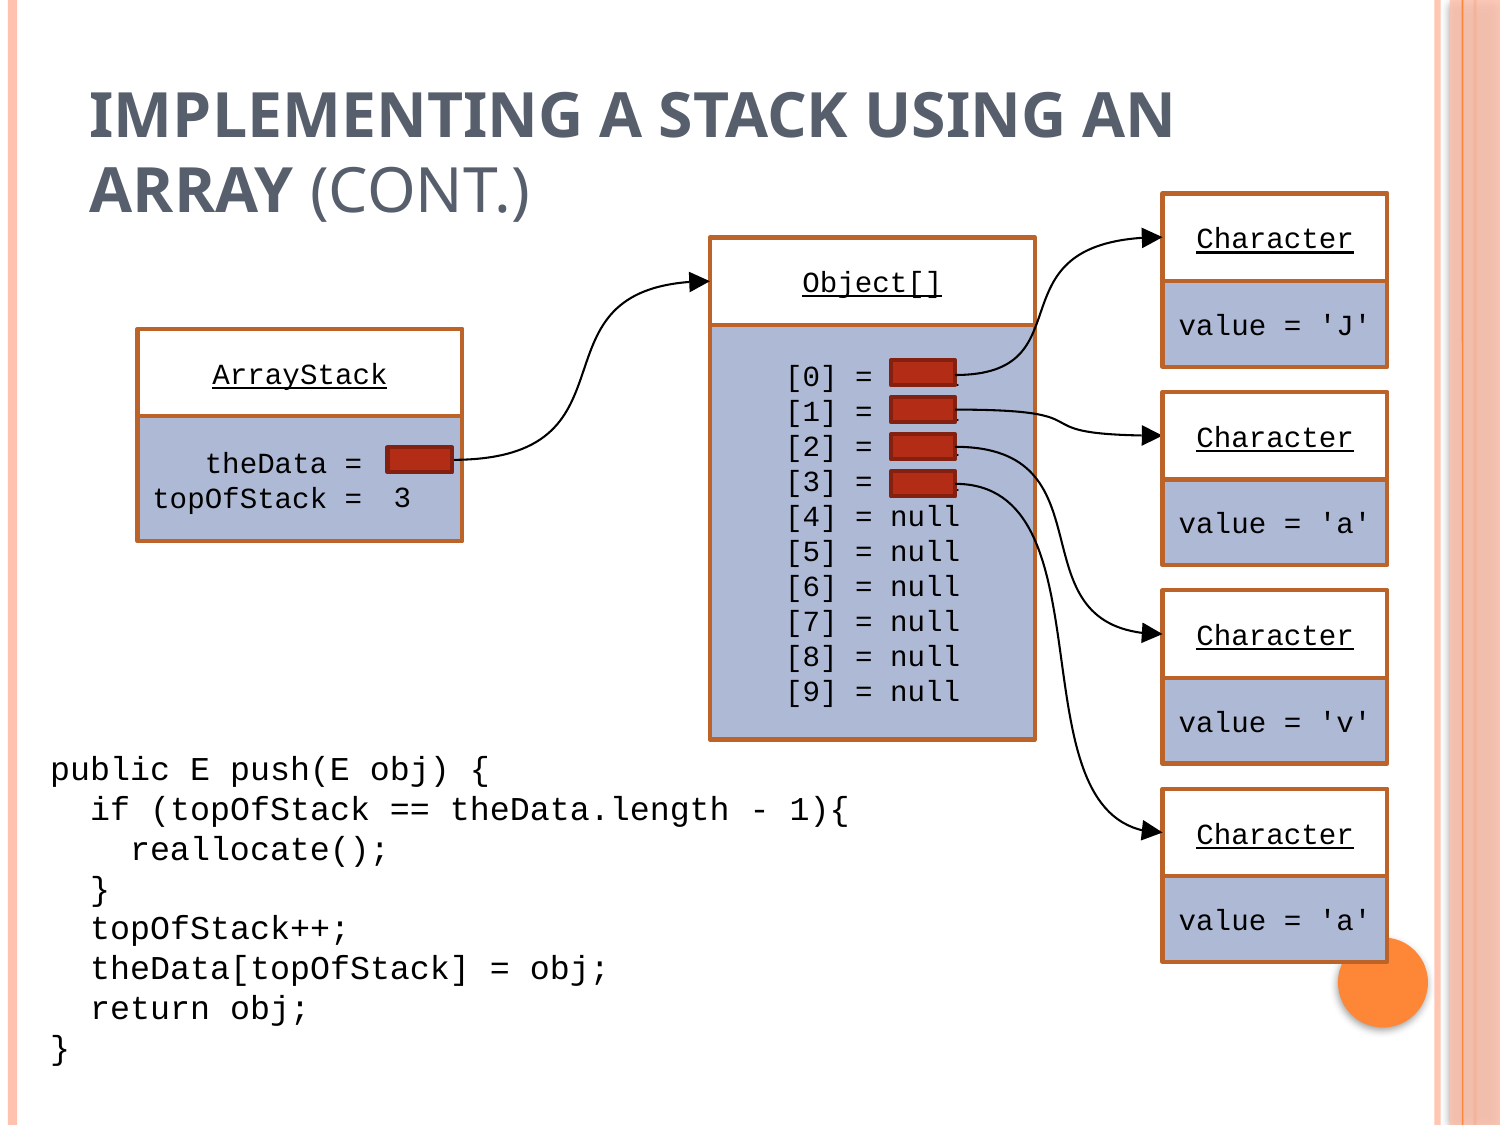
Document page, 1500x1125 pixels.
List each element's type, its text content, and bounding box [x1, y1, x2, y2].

text_box 2 [436, 474, 441, 525]
text_box ArrayStack [135, 327, 445, 414]
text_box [954, 483, 1163, 834]
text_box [954, 446, 1163, 482]
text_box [1161, 391, 1388, 566]
text_box theData = topOfStack = -1 [135, 414, 464, 543]
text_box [451, 280, 711, 461]
text_box public E push(E obj) { if (topOfStack == theData.length - 1){ reallocate(); } topOfStack++; theData[topOfStack] = obj; return obj; } [35, 739, 913, 1074]
title Implementing a Stack Using an Array (cont.) [75, 45, 1300, 233]
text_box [1161, 788, 1388, 963]
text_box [954, 409, 1156, 437]
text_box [954, 236, 1163, 376]
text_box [709, 236, 1036, 741]
text_box [385, 445, 454, 474]
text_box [1161, 192, 1388, 368]
text_box 3 [369, 468, 436, 525]
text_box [1168, 589, 1388, 764]
